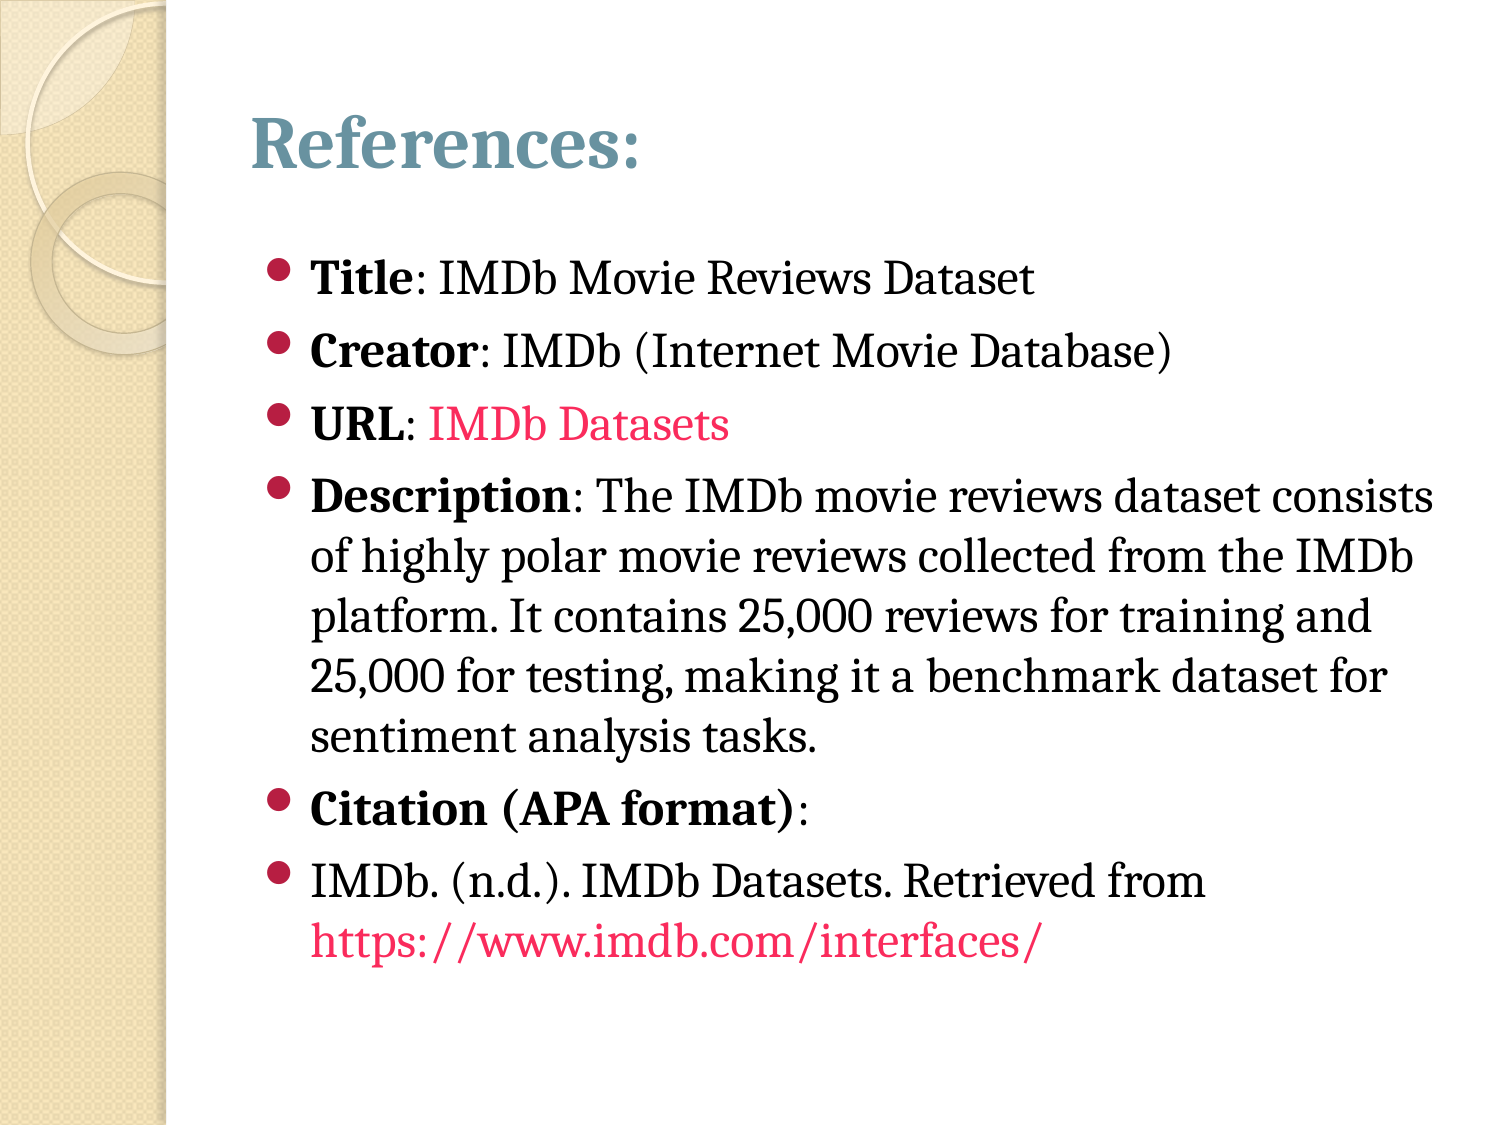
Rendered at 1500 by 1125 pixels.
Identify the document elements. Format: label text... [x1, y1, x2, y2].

title References: [234, 44, 1466, 234]
list Title: IMDb Movie Reviews Dataset Creator: IMDb (Internet Movie Database) URL: IMDb Datasets Description: The IMDb movie reviews dataset consists of highly polar movie reviews collected from the IMDb platform. It contains 25,000 reviews for training and 25,000 for testing, making it a benchmark dataset for sentiment analysis tasks. Citation (APA format): IMDb. (n.d.). IMDb Datasets. Retrieved from https://www.imdb.com/interfaces/ [234, 236, 1466, 1026]
